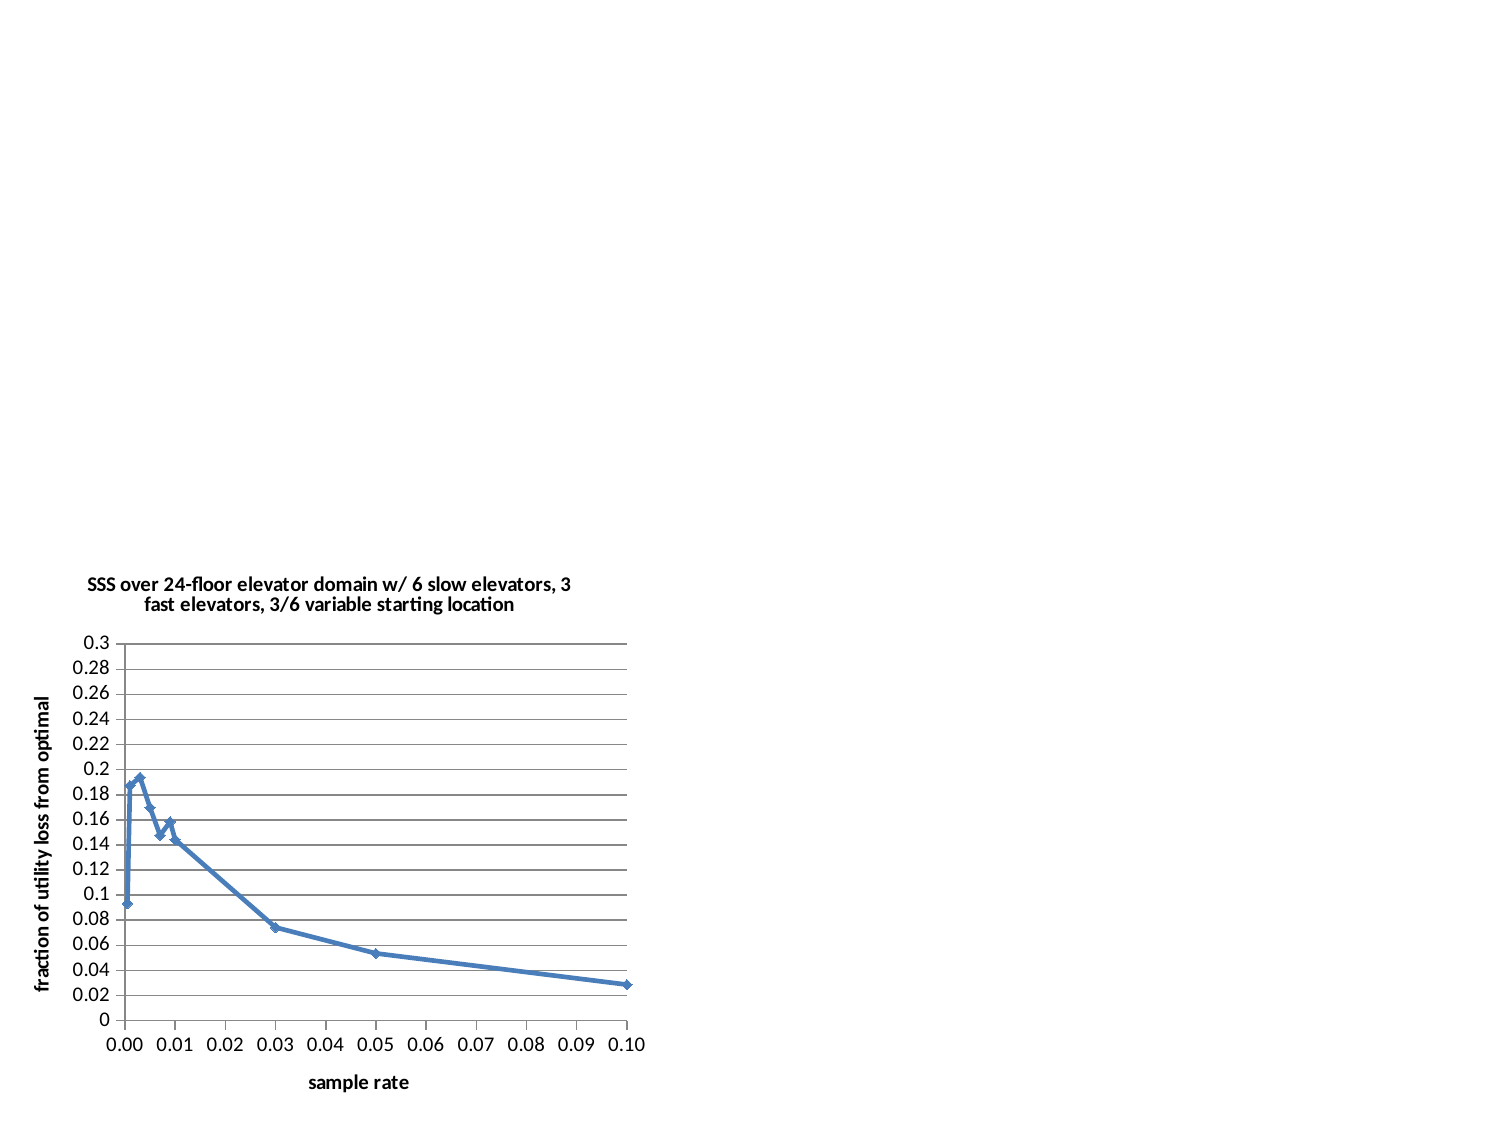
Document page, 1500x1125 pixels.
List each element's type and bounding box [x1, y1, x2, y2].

chart [0, 549, 660, 1125]
